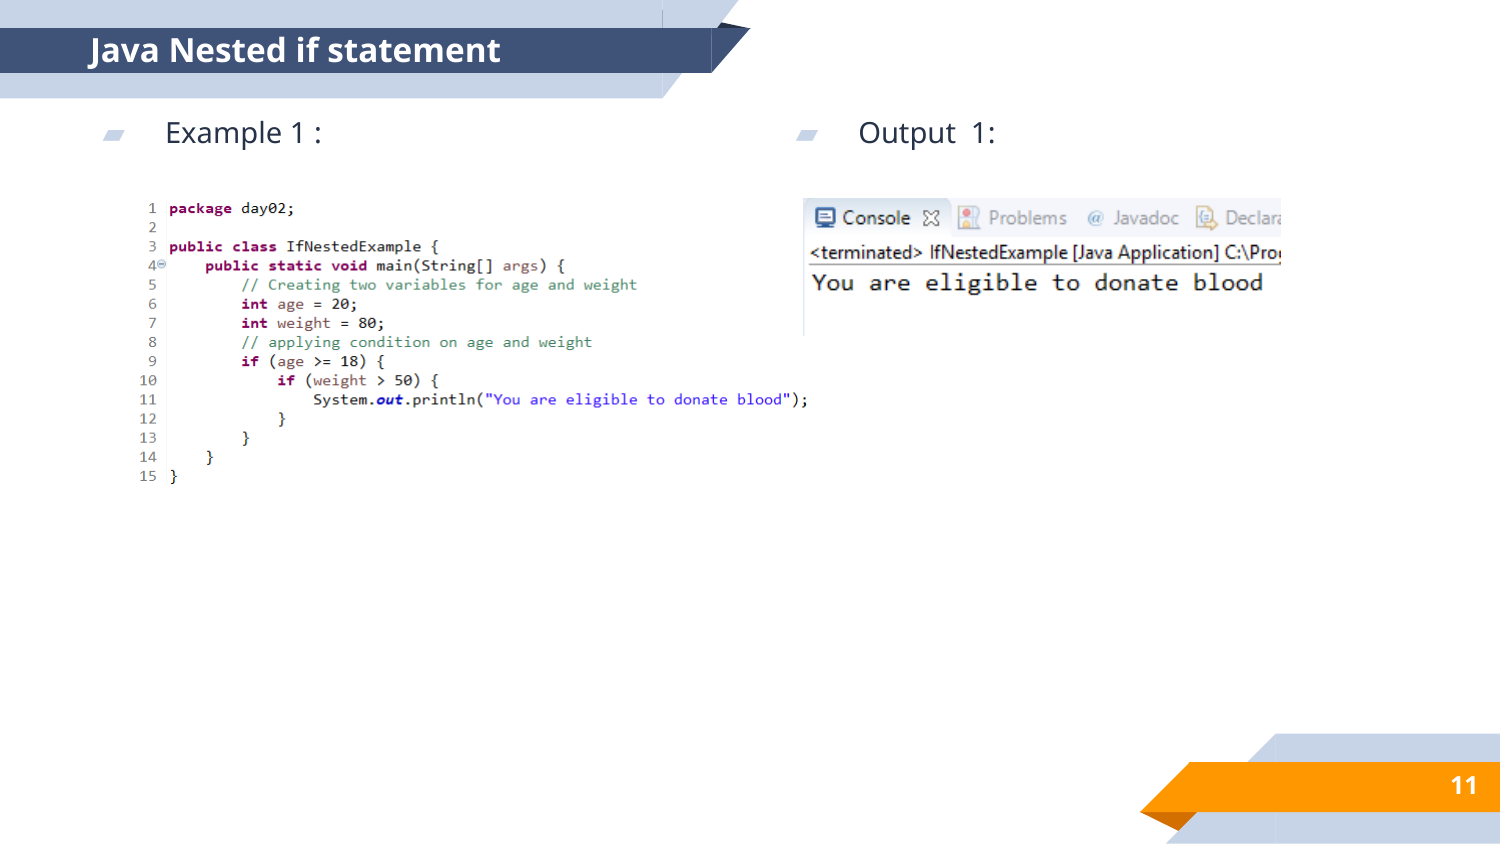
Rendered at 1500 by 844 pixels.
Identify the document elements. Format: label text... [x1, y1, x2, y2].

list Output 1: [768, 99, 1425, 763]
title Java Nested if statement [75, 27, 724, 72]
picture [139, 197, 1281, 485]
slide_number 11 [1249, 760, 1494, 813]
list Example 1 : [75, 99, 732, 763]
